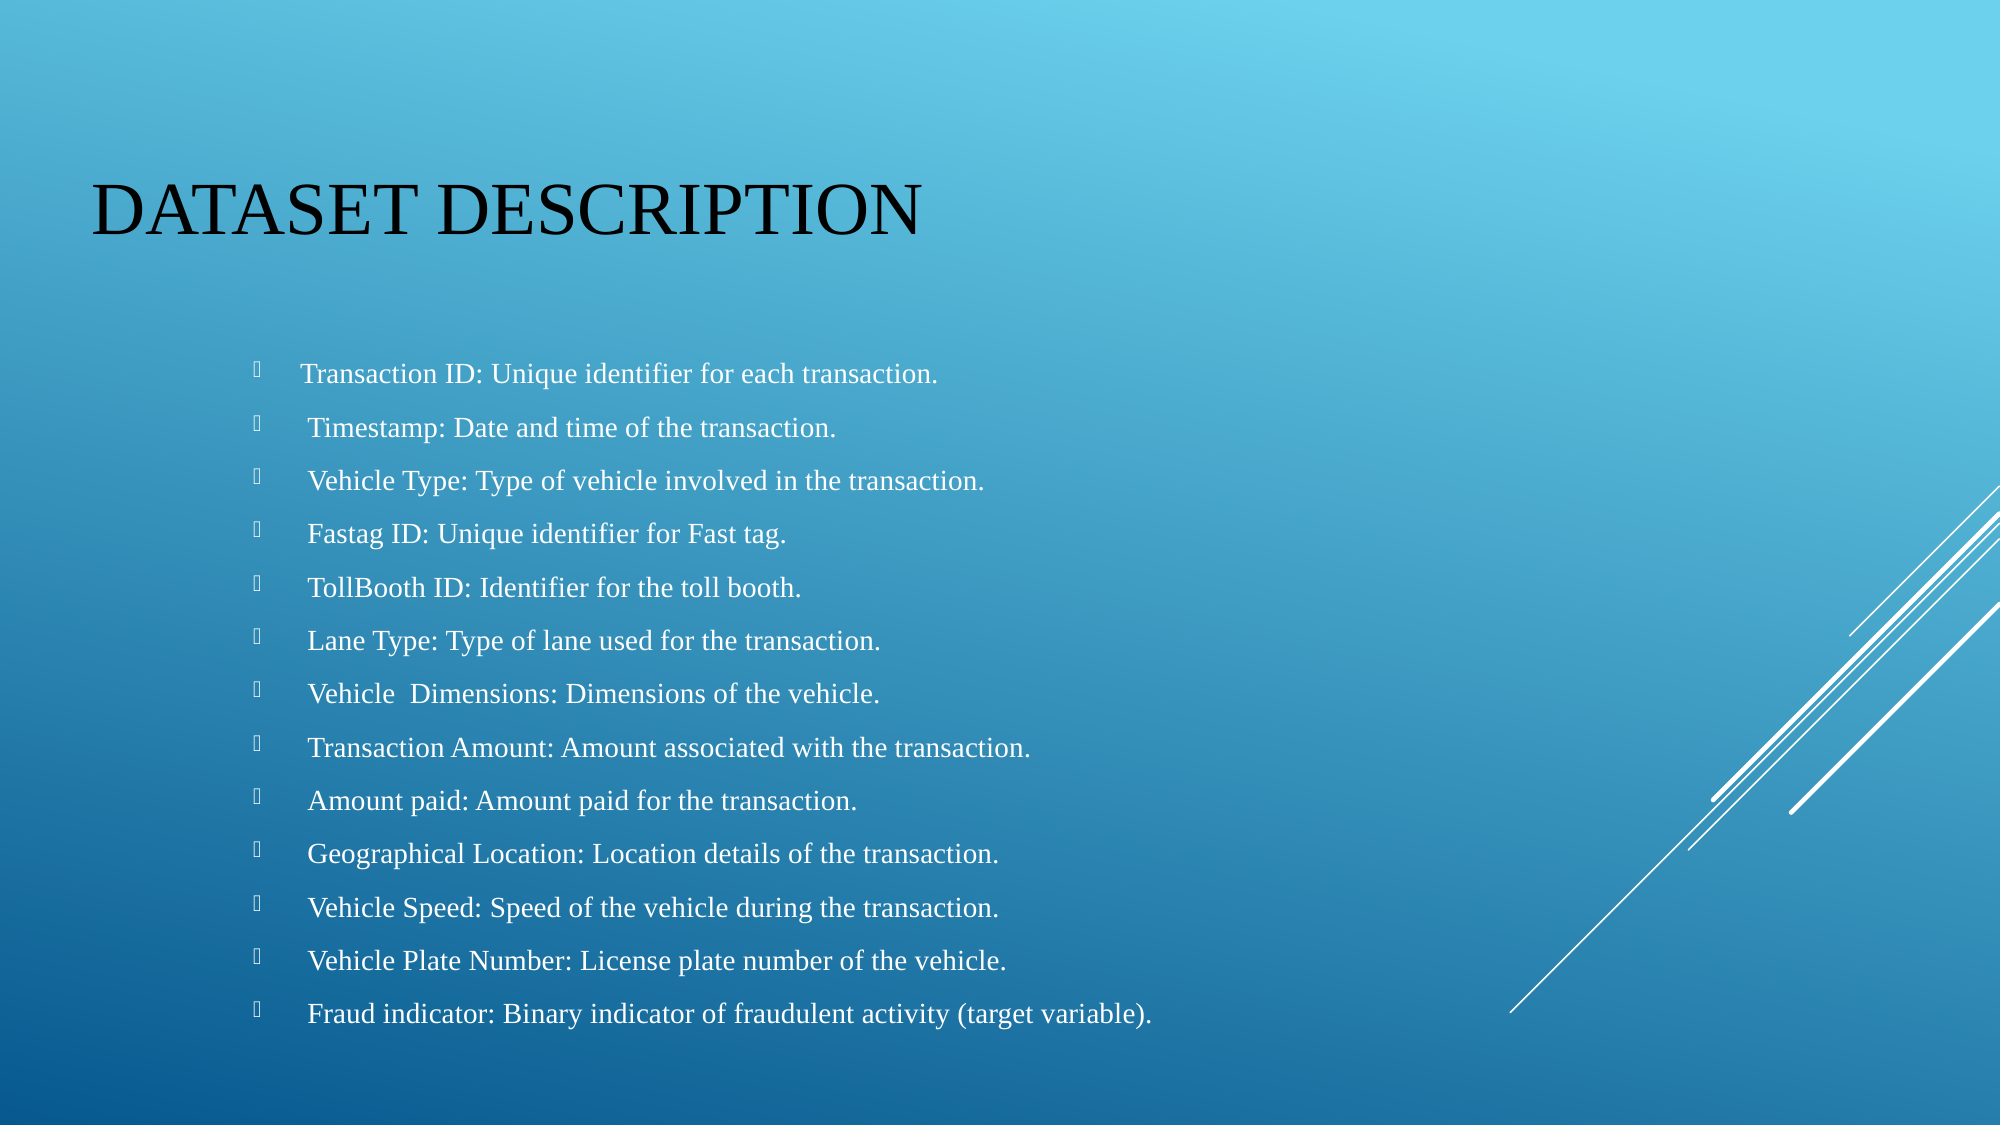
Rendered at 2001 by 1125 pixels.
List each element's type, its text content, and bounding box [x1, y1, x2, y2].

title DATASET DESCRIPTION [76, 141, 1652, 267]
list Transaction ID: Unique identifier for each transaction. Timestamp: Date and time of the transaction. Vehicle Type: Type of vehicle involved in the transaction. Fastag ID: Unique identifier for Fast tag. TollBooth ID: Identifier for the toll booth. Lane Type: Type of lane used for the transaction. Vehicle Dimensions: Dimensions of the vehicle. Transaction Amount: Amount associated with the transaction. Amount paid: Amount paid for the transaction. Geographical Location: Location details of the transaction. Vehicle Speed: Speed of the vehicle during the transaction. Vehicle Plate Number: License plate number of the vehicle. Fraud indicator: Binary indicator of fraudulent activity (target variable). [238, 330, 1306, 1054]
